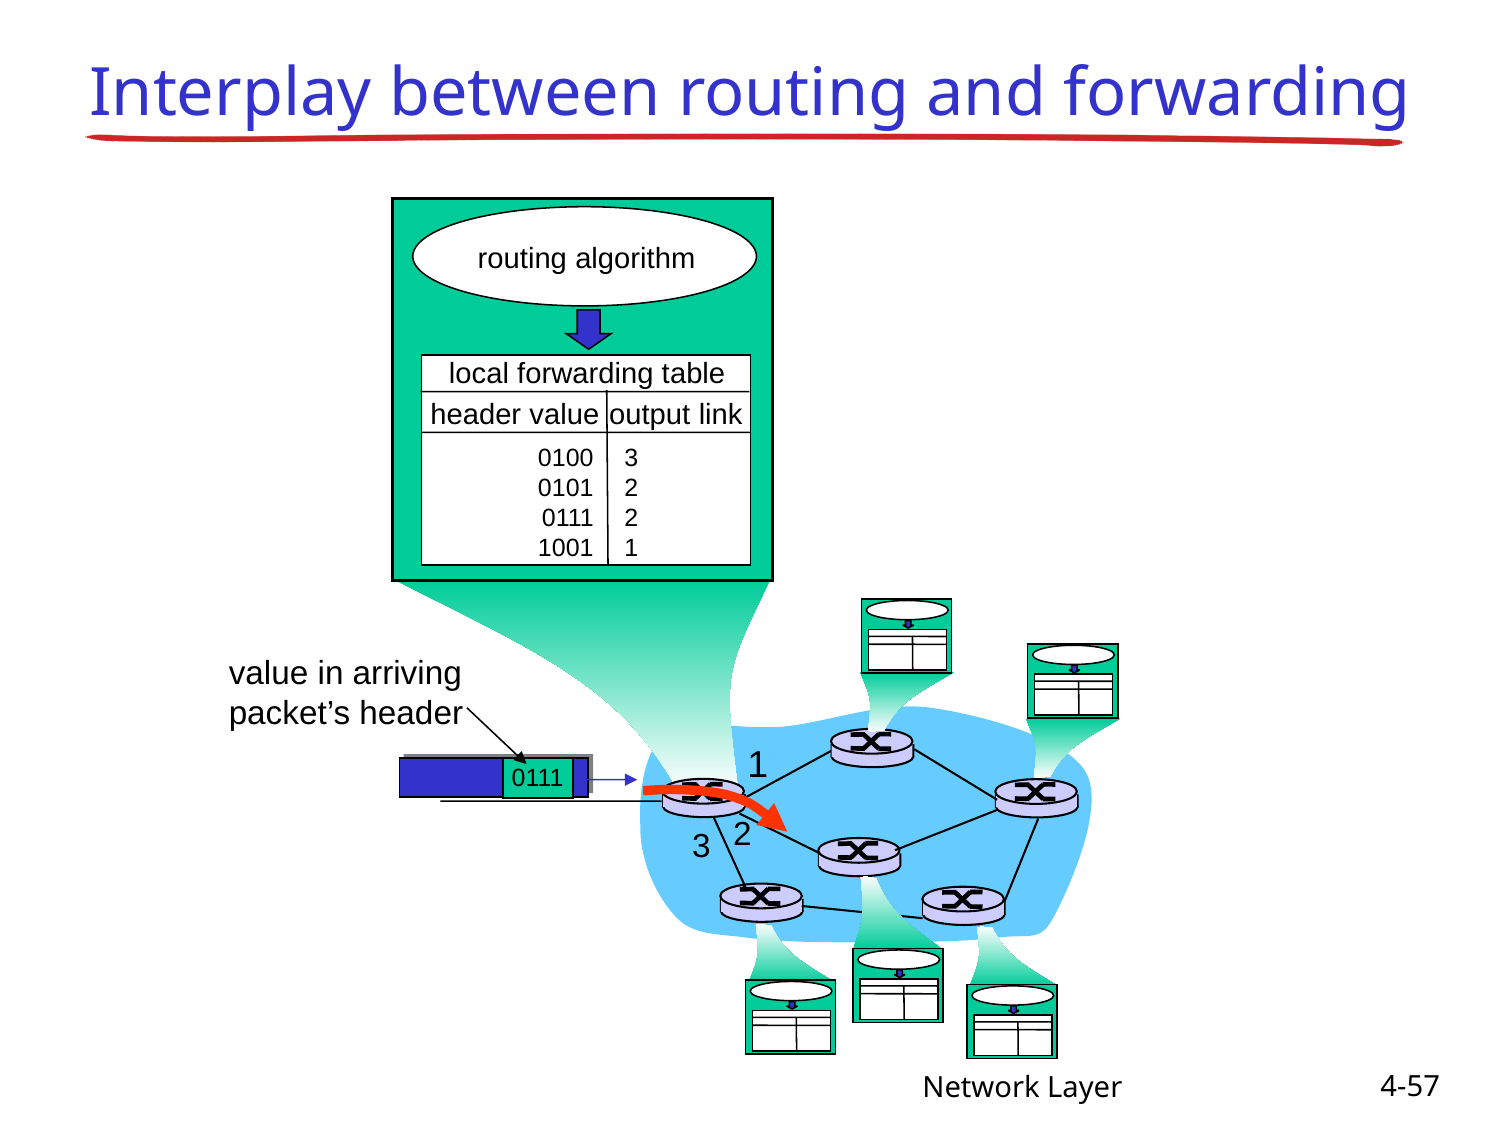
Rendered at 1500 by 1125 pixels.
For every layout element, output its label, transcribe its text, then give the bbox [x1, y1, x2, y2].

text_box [213, 197, 1122, 1059]
picture [79, 129, 1420, 150]
text_box Interplay between routing and forwarding [74, 41, 1427, 136]
footer Network Layer [907, 1060, 1383, 1108]
slide_number 4-57 [1365, 1060, 1477, 1106]
